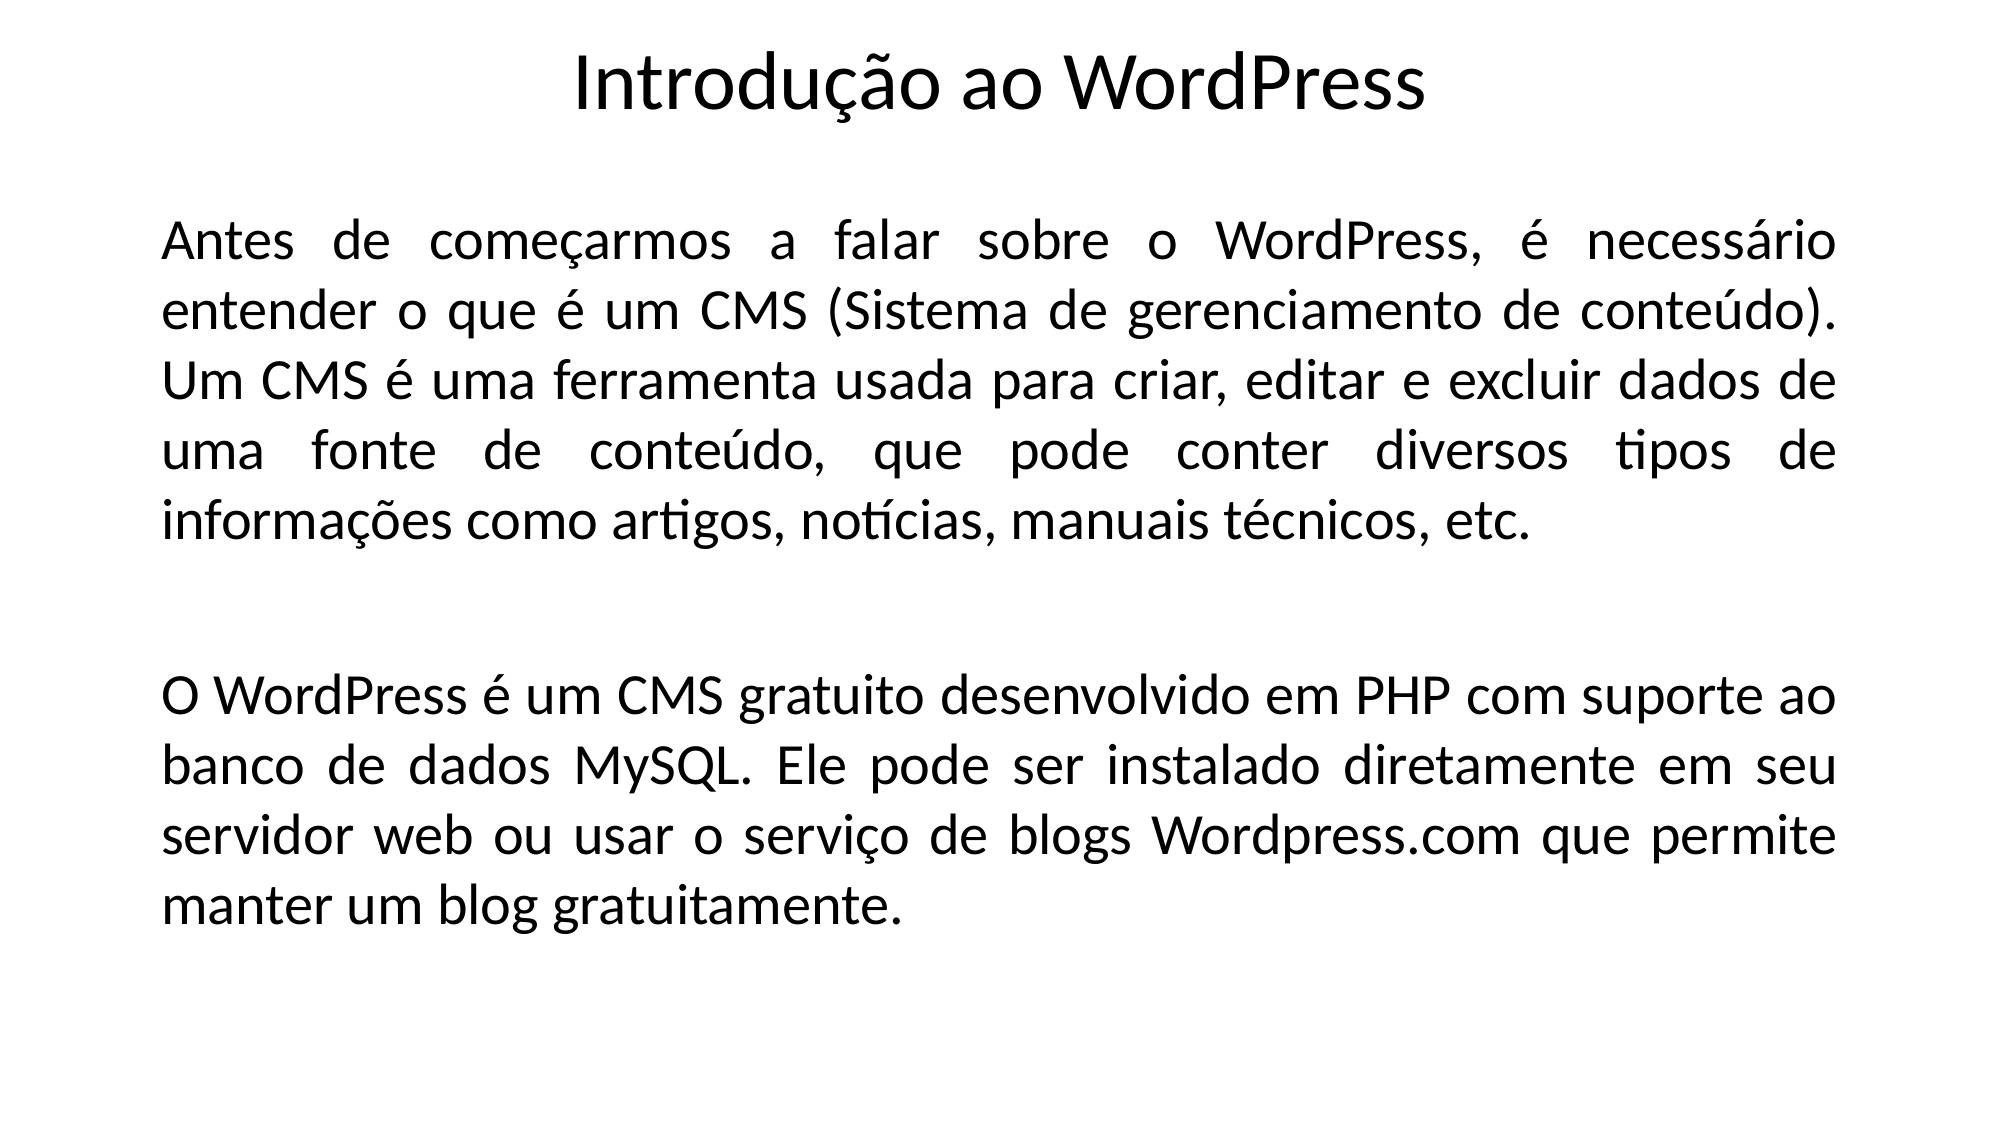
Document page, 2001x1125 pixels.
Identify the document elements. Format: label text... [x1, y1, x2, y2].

text_box O WordPress é um CMS gratuito desenvolvido em PHP com suporte ao banco de dados MySQL. Ele pode ser instalado diretamente em seu servidor web ou usar o serviço de blogs Wordpress.com que permite manter um blog gratuitamente. [146, 648, 1854, 944]
text_box Introdução ao WordPress [500, 19, 1500, 134]
text_box Antes de começarmos a falar sobre o WordPress, é necessário entender o que é um CMS (Sistema de gerenciamento de conteúdo). Um CMS é uma ferramenta usada para criar, editar e excluir dados de uma fonte de conteúdo, que pode conter diversos tipos de informações como artigos, notícias, manuais técnicos, etc. [146, 193, 1854, 559]
